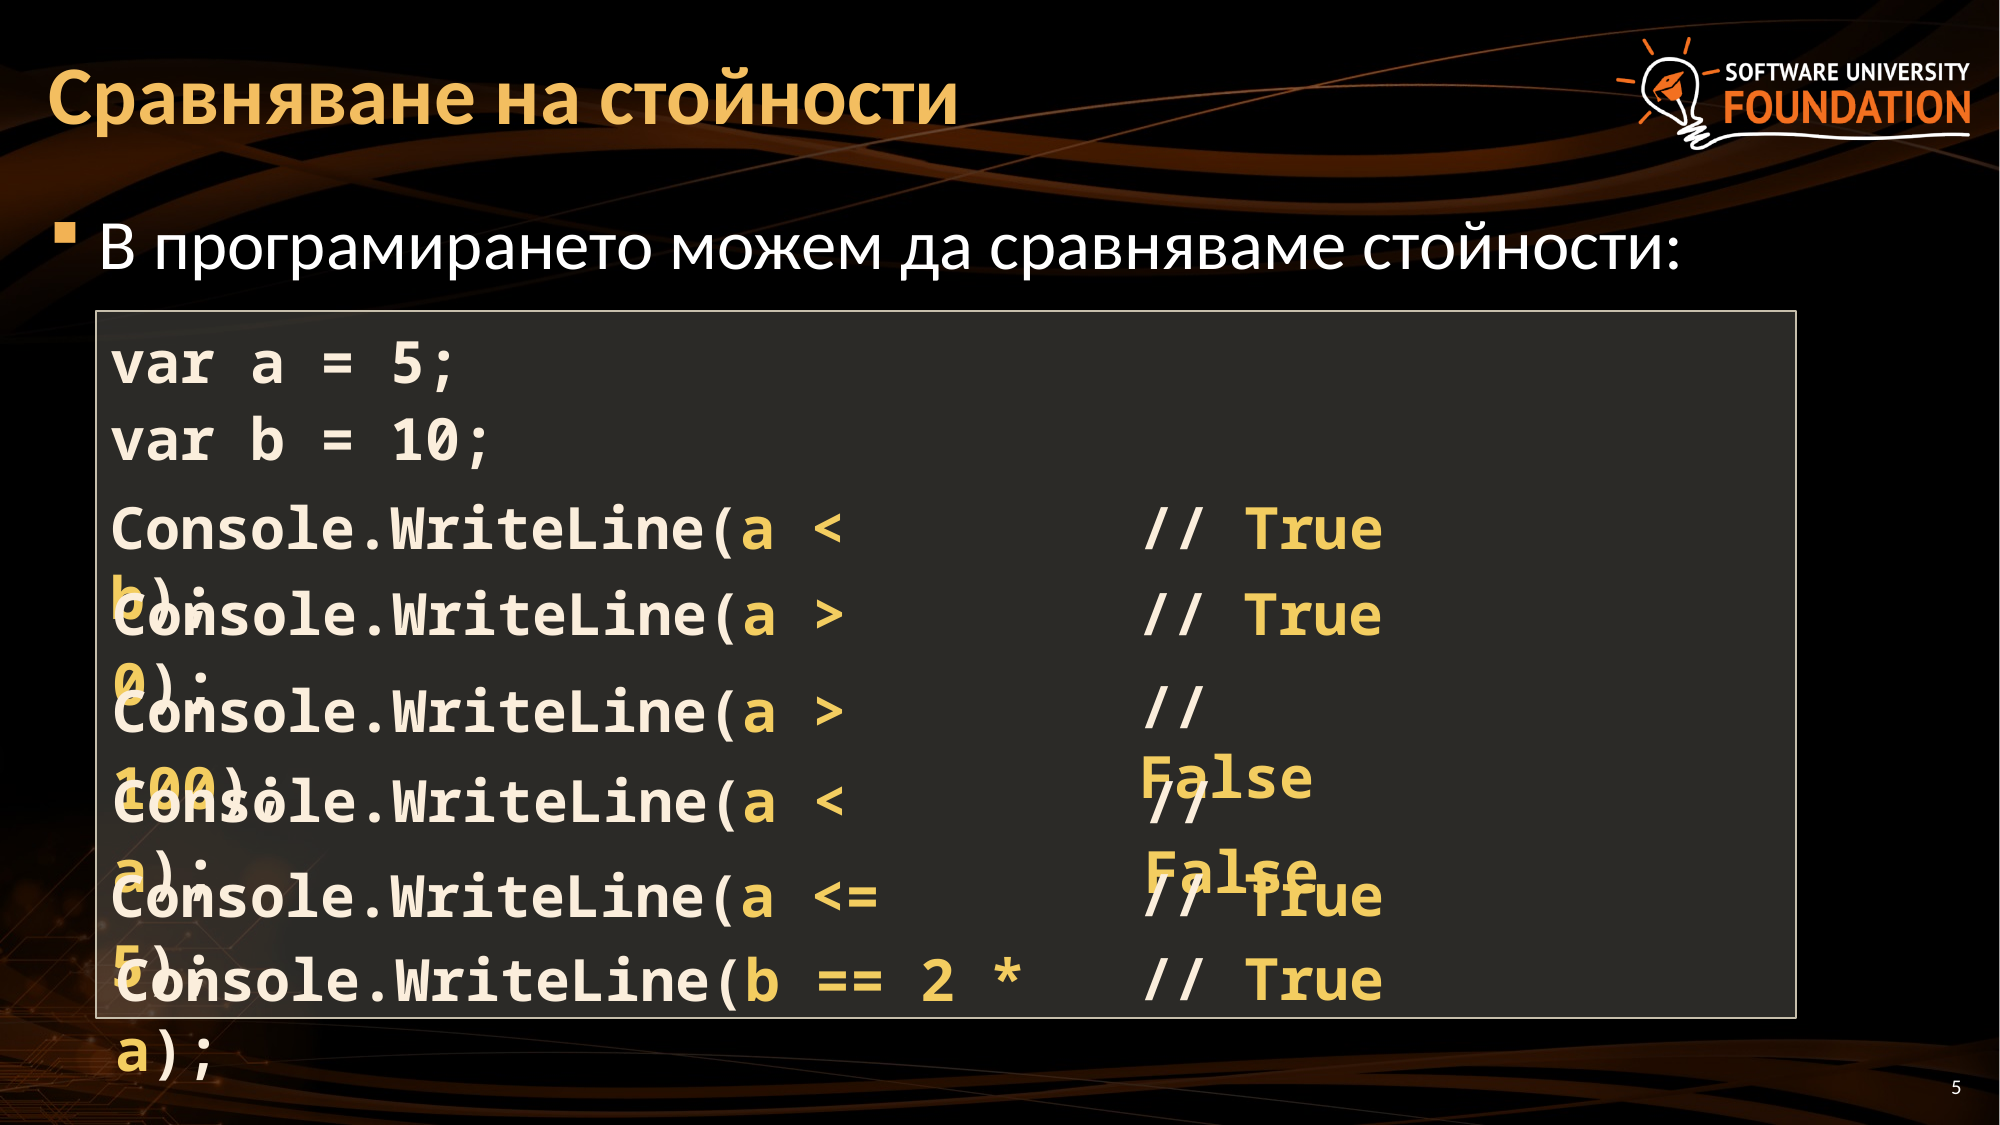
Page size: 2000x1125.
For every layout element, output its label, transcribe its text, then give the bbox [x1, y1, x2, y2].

text_box Console.WriteLine(a < a); [98, 757, 938, 851]
text_box // True [1124, 484, 1415, 569]
text_box Console.WriteLine(a > 100); [97, 660, 1000, 829]
picture [0, 0, 2000, 1125]
text_box Console.WriteLine(a > 0); [97, 569, 938, 660]
text_box var a = 5; var b = 10; [95, 310, 1796, 1019]
text_box // False [1129, 757, 1418, 913]
text_box // False [1124, 663, 1412, 818]
text_box Console.WriteLine(b == 2 * a); [100, 935, 1100, 1090]
text_box // True [1125, 935, 1413, 1020]
text_box // True [1123, 569, 1412, 655]
text_box // True [1124, 850, 1412, 936]
text_box Console.WriteLine(a <= 5); [95, 851, 963, 1007]
title Сравняване на стойности [30, 6, 1602, 189]
text_box Console.WriteLine(a < b); [96, 484, 938, 639]
list В програмирането можем да сравняваме стойности: [31, 188, 1968, 1103]
